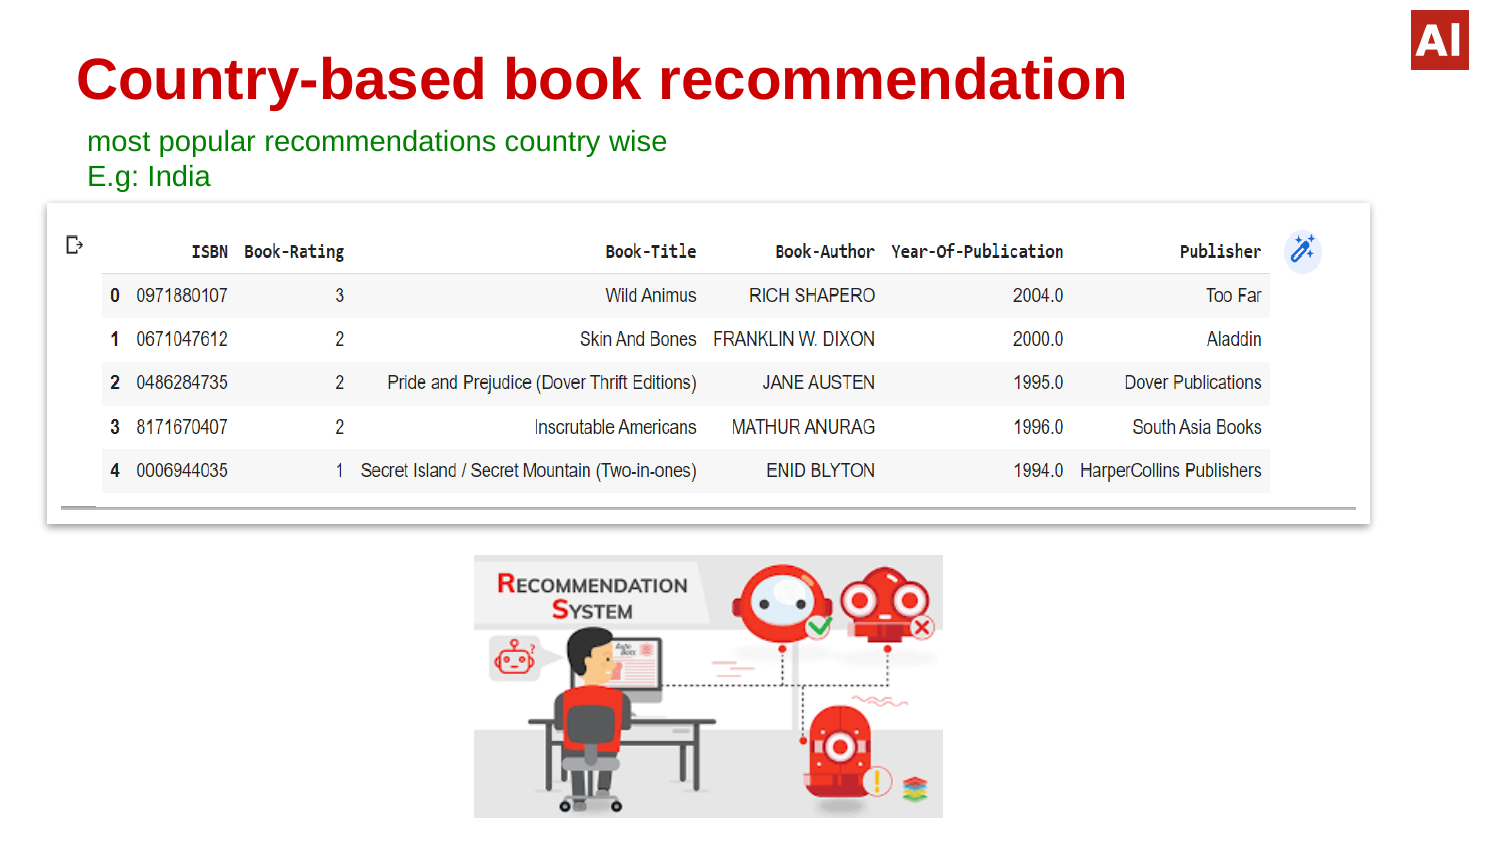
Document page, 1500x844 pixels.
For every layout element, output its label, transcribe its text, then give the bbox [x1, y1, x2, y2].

picture [1411, 10, 1469, 70]
picture [473, 554, 944, 818]
picture [61, 217, 1357, 511]
text_box most popular recommendations country wise E.g: India [72, 114, 823, 200]
title Country-based book recommendation [61, 26, 1398, 128]
